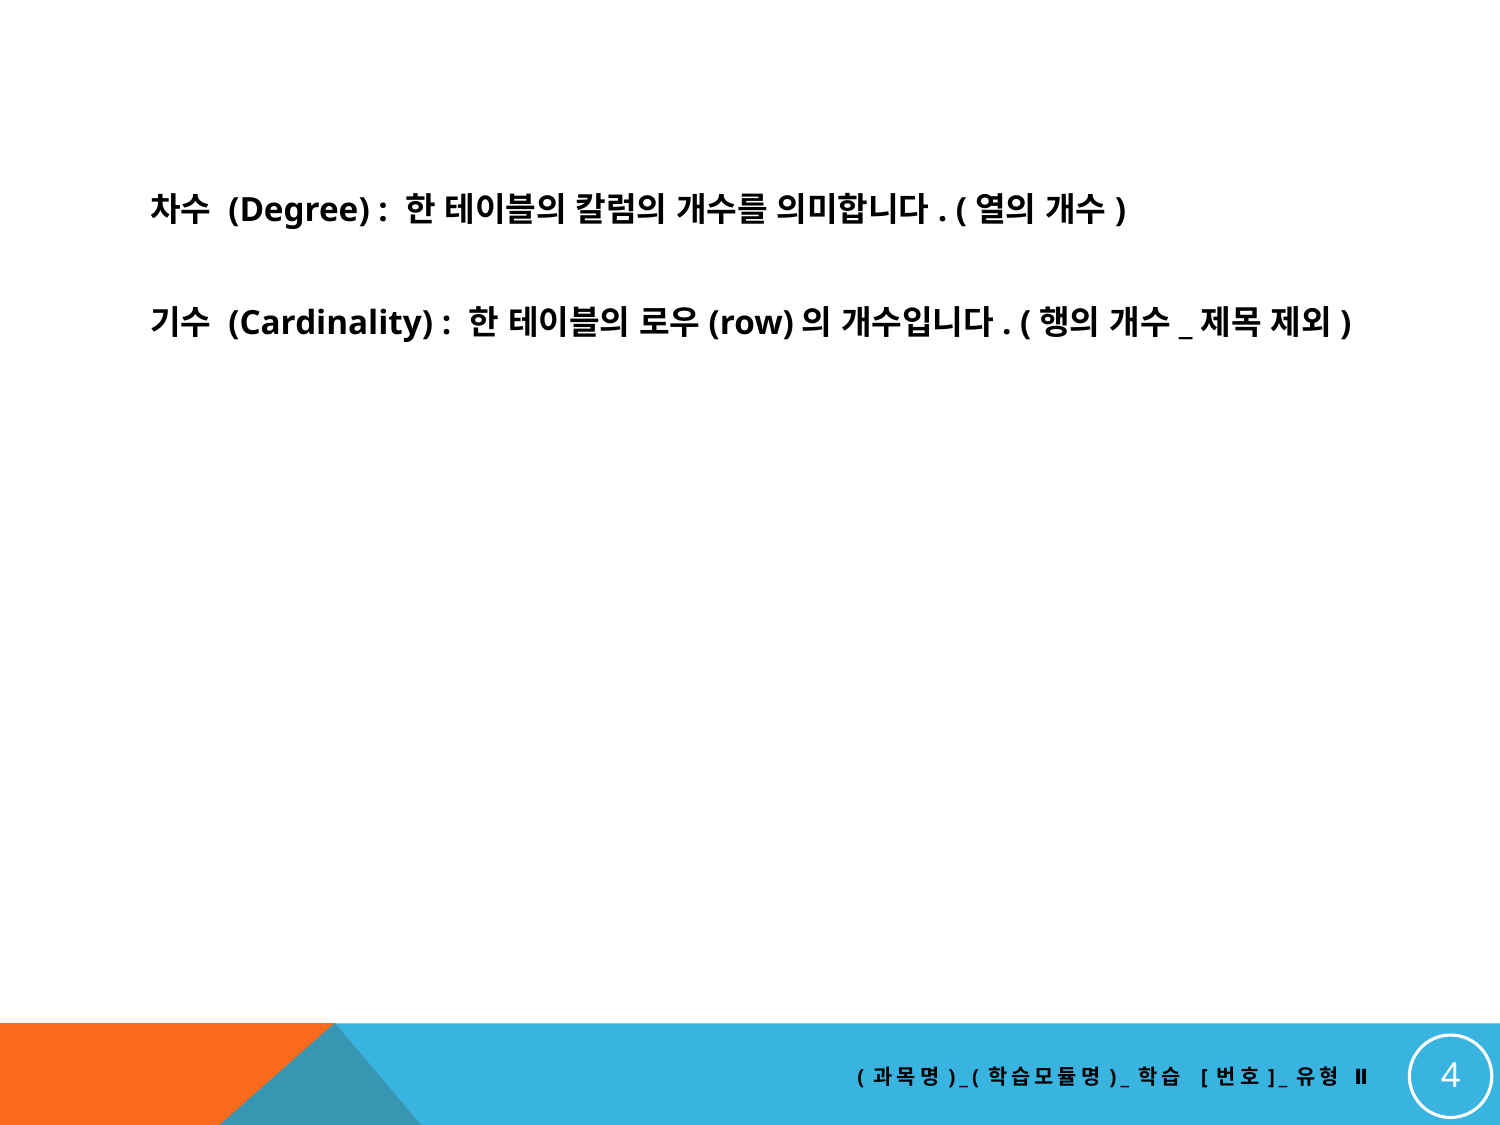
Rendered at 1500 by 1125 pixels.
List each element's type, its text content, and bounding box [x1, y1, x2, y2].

slide_number 4 [1407, 1033, 1494, 1120]
list 차수 (Degree) : 한 테이블의 칼럼의 개수를 의미합니다. (열의 개수) 기수 (Cardinality) : 한 테이블의 로우(row)의 개수입니다. (행의 개수_제목 제외) [135, 180, 1369, 768]
footer (과목명)_(학습모듈명)_학습 [번호]_유형 Ⅱ [608, 1053, 1384, 1099]
